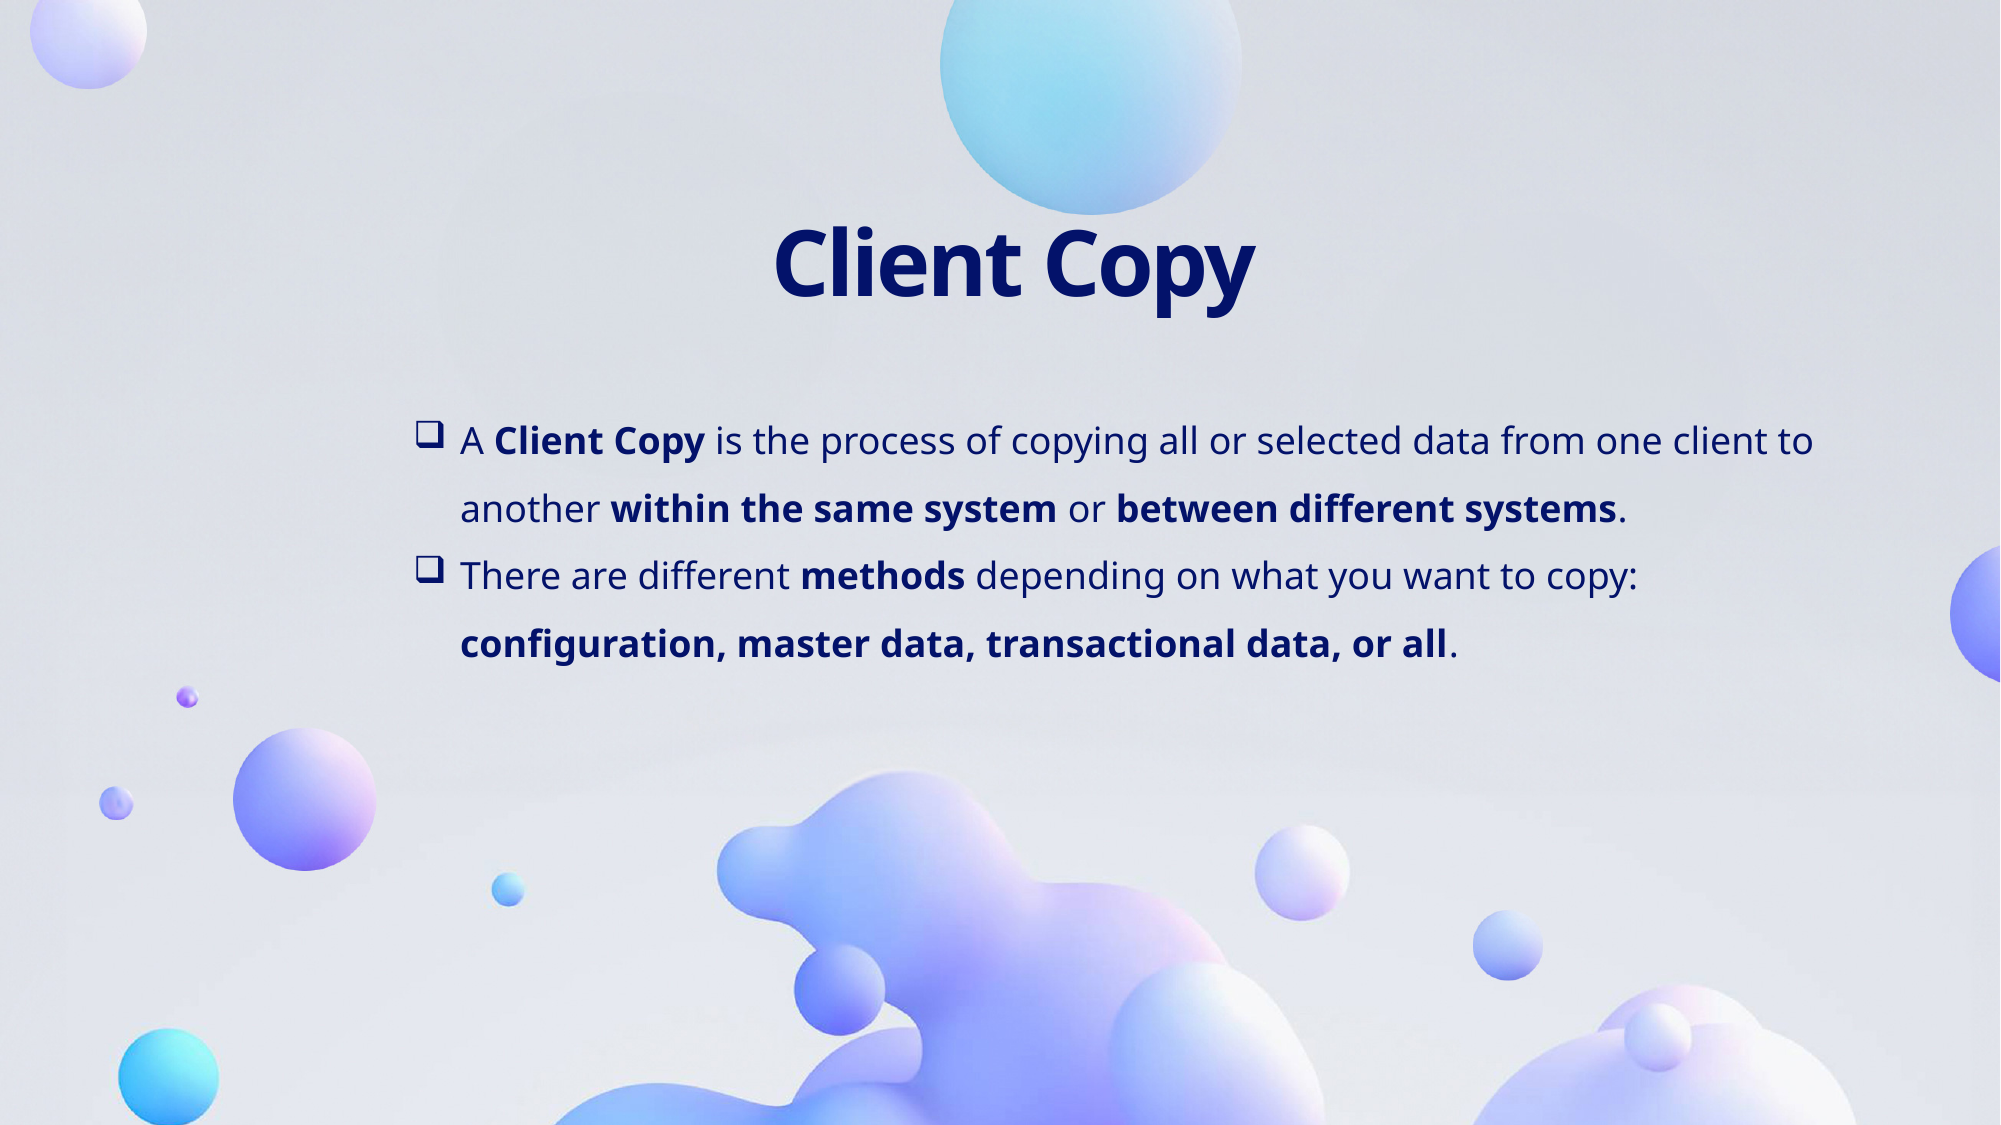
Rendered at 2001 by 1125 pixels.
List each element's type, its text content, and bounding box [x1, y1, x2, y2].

picture [0, 0, 2001, 1125]
text_box A Client Copy is the process of copying all or selected data from one client to another within the same system or between different systems. There are different methods depending on what you want to copy: configuration, master data, transactional data, or all. [398, 387, 1850, 672]
title Client Copy [468, 174, 1560, 324]
